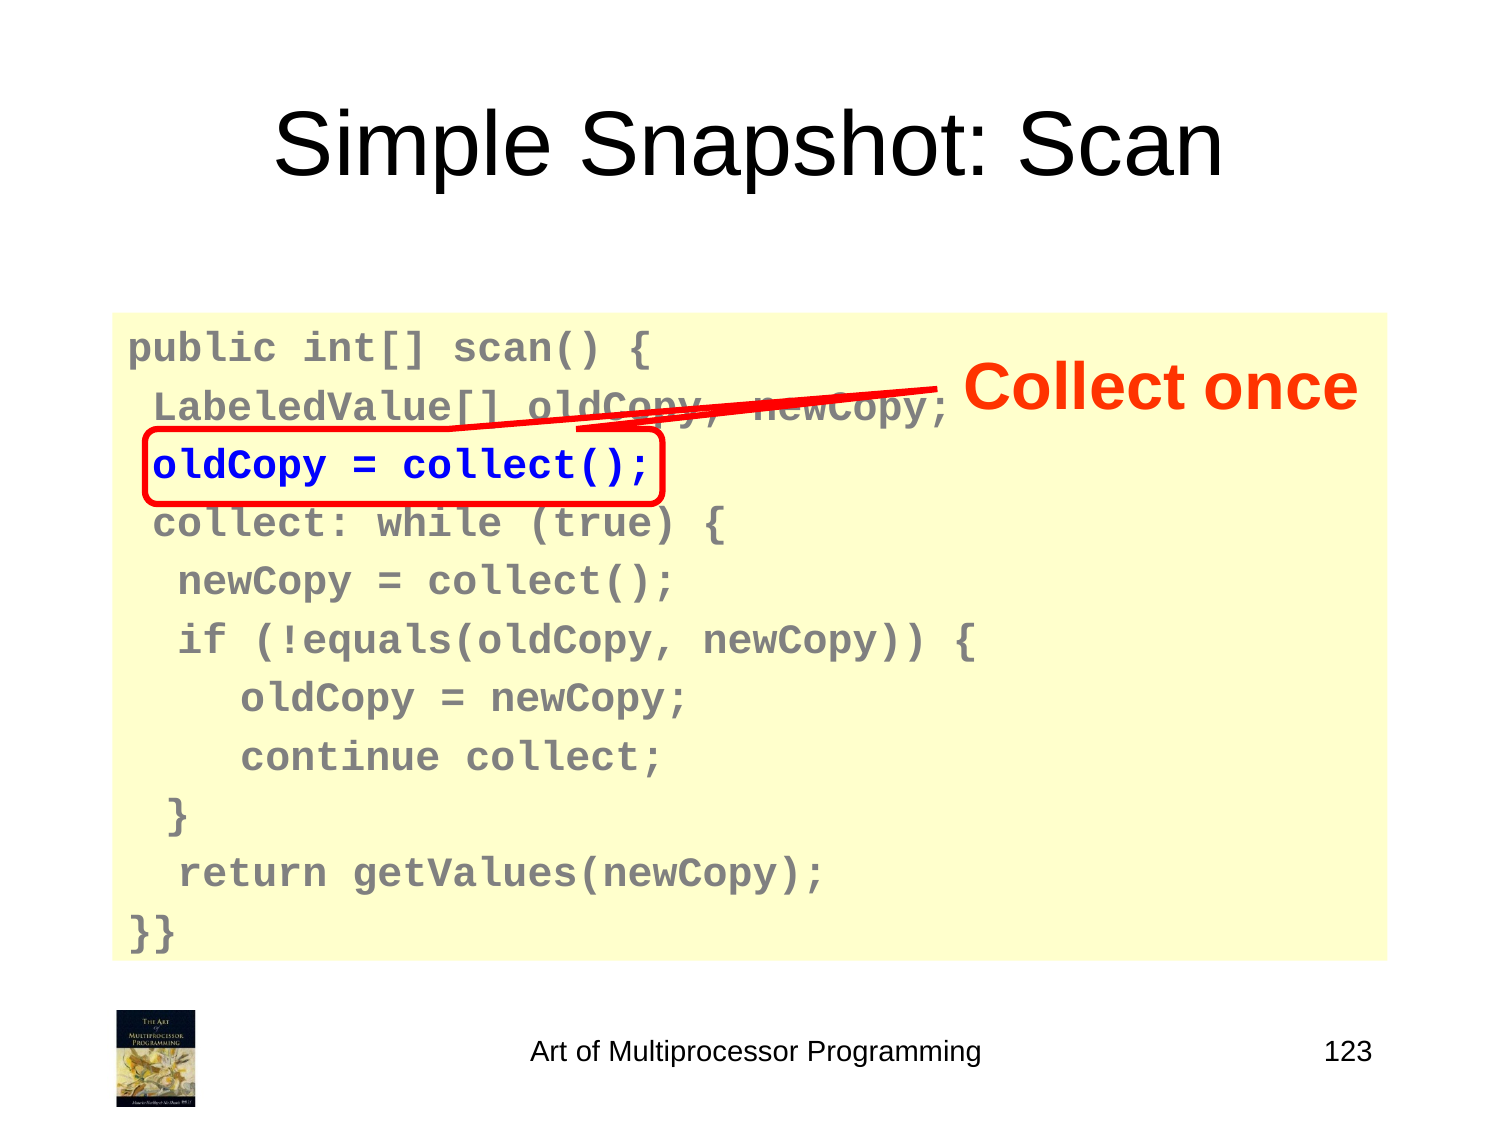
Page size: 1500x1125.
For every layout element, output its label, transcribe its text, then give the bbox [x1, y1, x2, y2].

text_box 123 [1074, 1024, 1388, 1100]
title Simple Snapshot: Scan [74, 44, 1426, 233]
text_box [144, 388, 938, 505]
text_box public int[] scan() { LabeledValue[] oldCopy, newCopy; oldCopy = collect(); collect: while (true) { newCopy = collect(); if (!equals(oldCopy, newCopy)) { oldCopy = newCopy; continue collect; } return getValues(newCopy); }} [112, 312, 1388, 961]
text_box Collect once [948, 335, 1375, 431]
picture [107, 1010, 204, 1107]
footer Art of Multiprocessor Programming [499, 1024, 1013, 1103]
